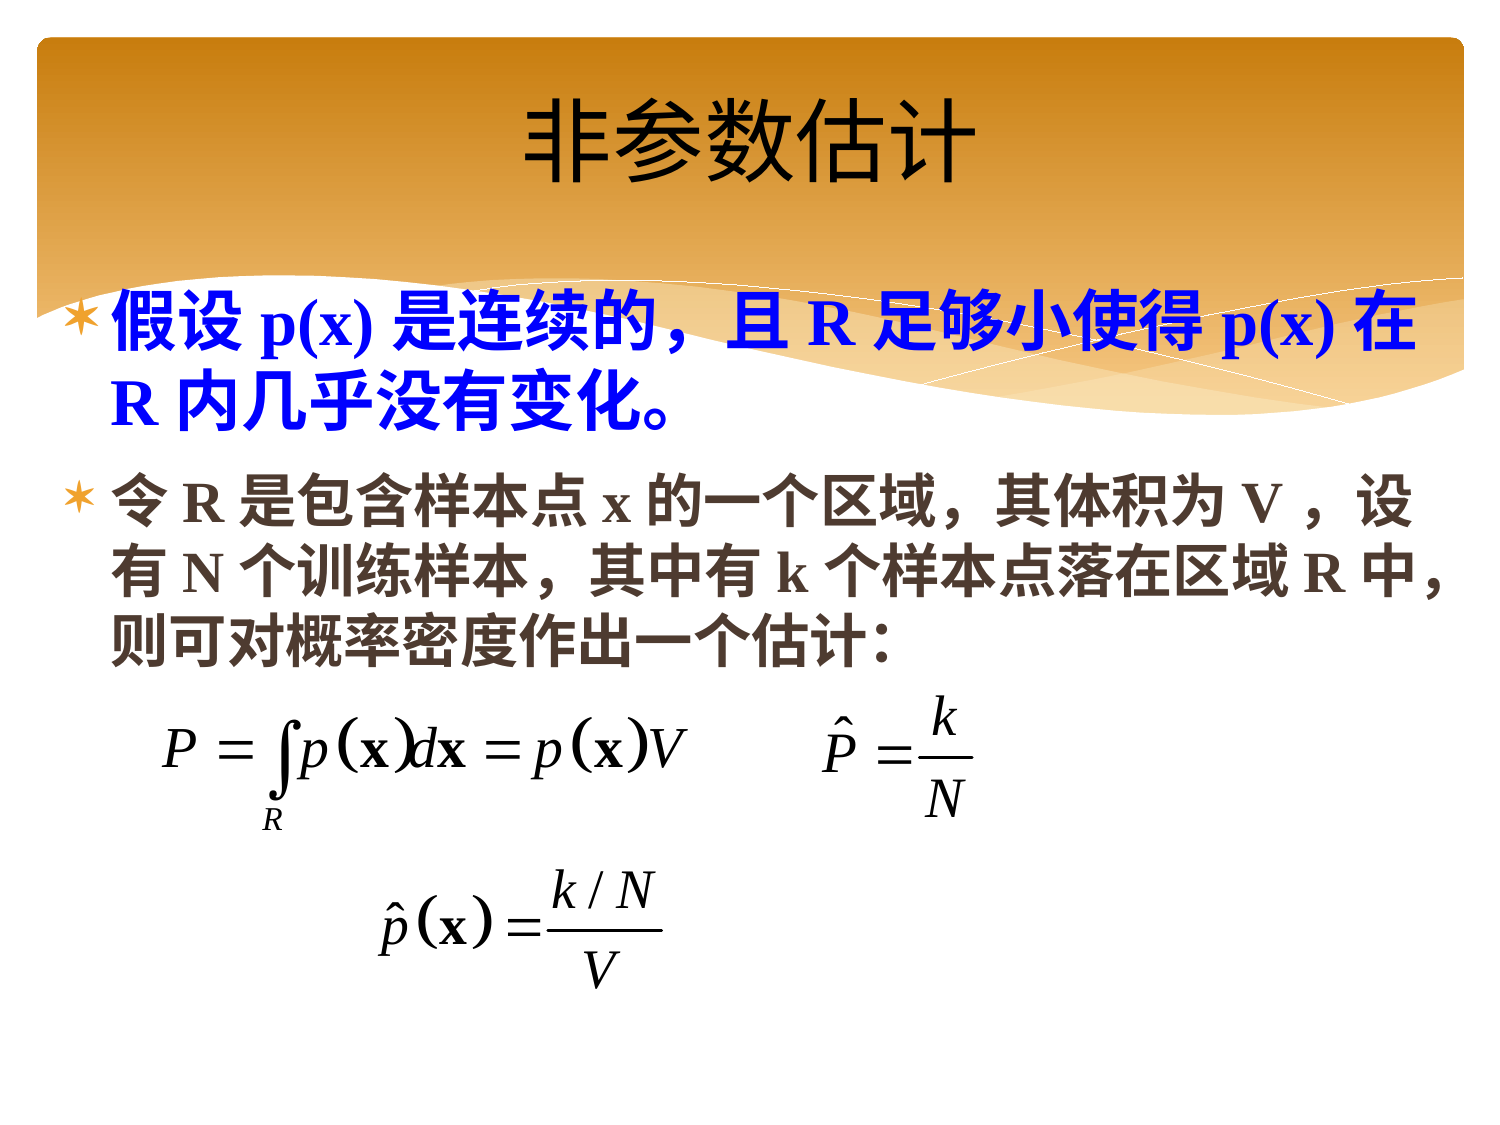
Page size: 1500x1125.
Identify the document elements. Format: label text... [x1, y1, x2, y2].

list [810, 674, 988, 836]
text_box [364, 849, 676, 1006]
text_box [150, 698, 705, 844]
text_box 假设p(x)是连续的，且R足够小使得p(x)在R内几乎没有变化。 令R是包含样本点x的一个区域，其体积为V，设有N个训练样本，其中有k个样本点落在区域R中，则可对概率密度作出一个估计： [50, 271, 1437, 960]
text_box 非参数估计 [74, 45, 1425, 233]
